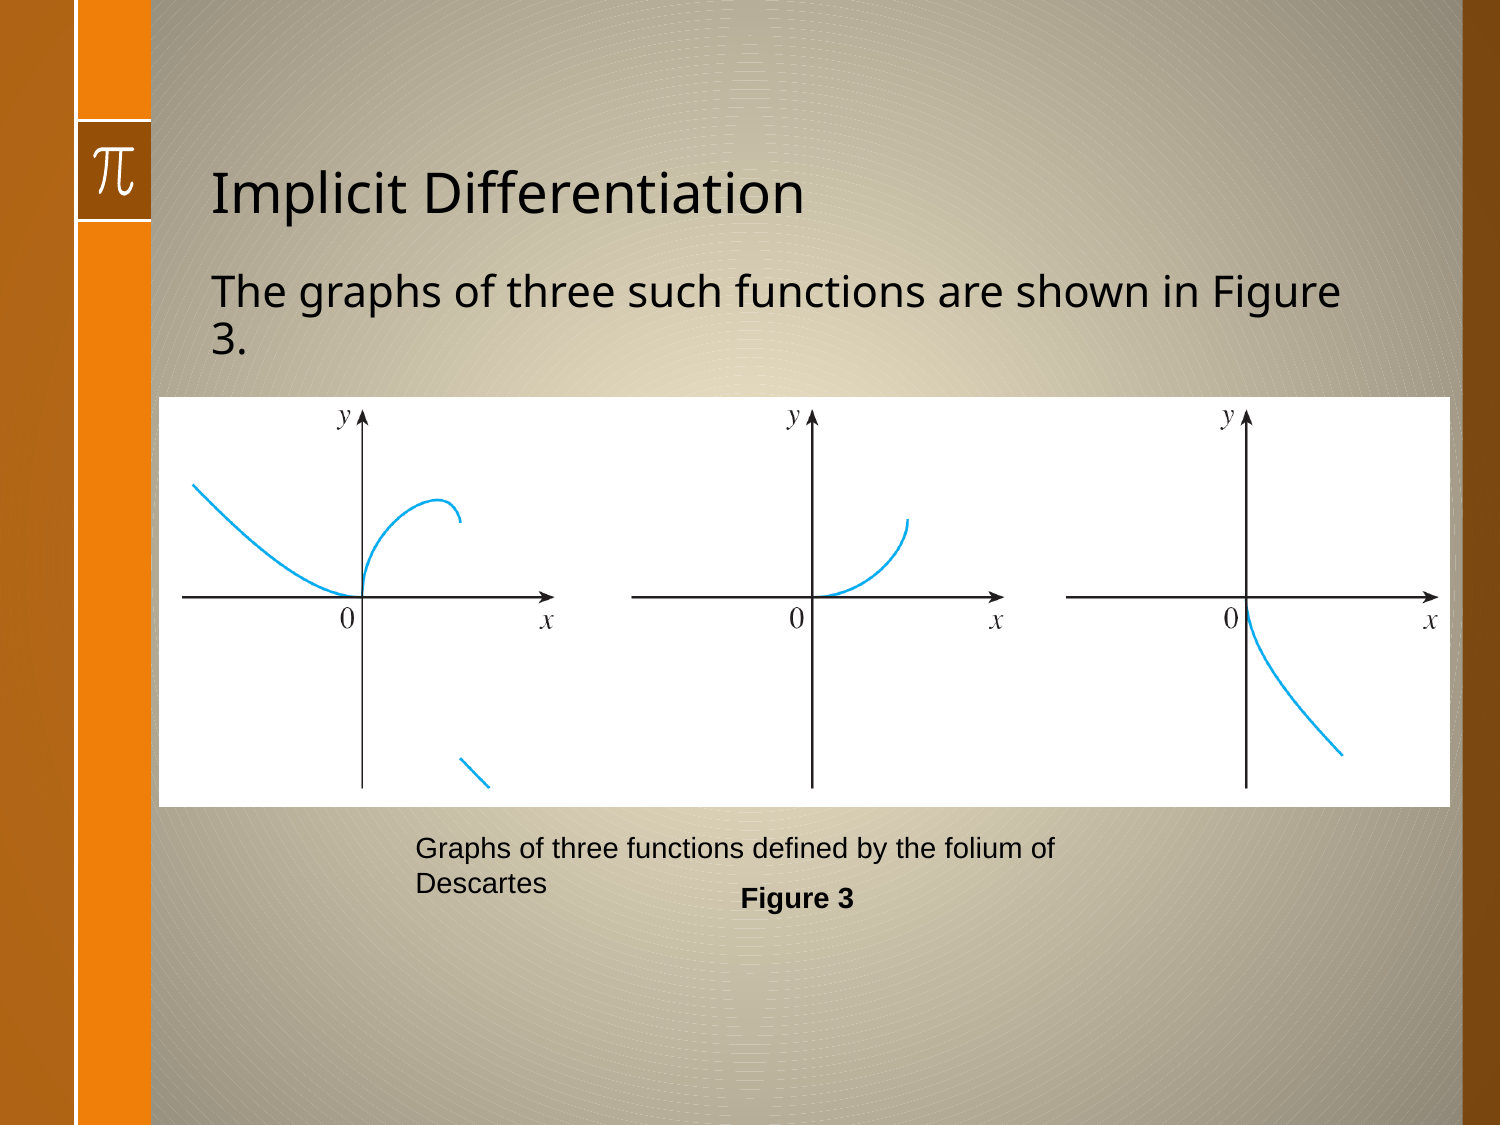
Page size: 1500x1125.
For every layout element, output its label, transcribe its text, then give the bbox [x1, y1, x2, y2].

list The graphs of three such functions are shown in Figure 3. [196, 262, 1400, 397]
text_box Graphs of three functions defined by the folium of Descartes [400, 821, 1211, 907]
text_box Figure 3 [725, 872, 871, 922]
title Implicit Differentiation [196, 29, 1400, 233]
picture [159, 397, 1450, 808]
list The graphs of three such functions are shown in Figure 3. [196, 808, 1400, 1013]
